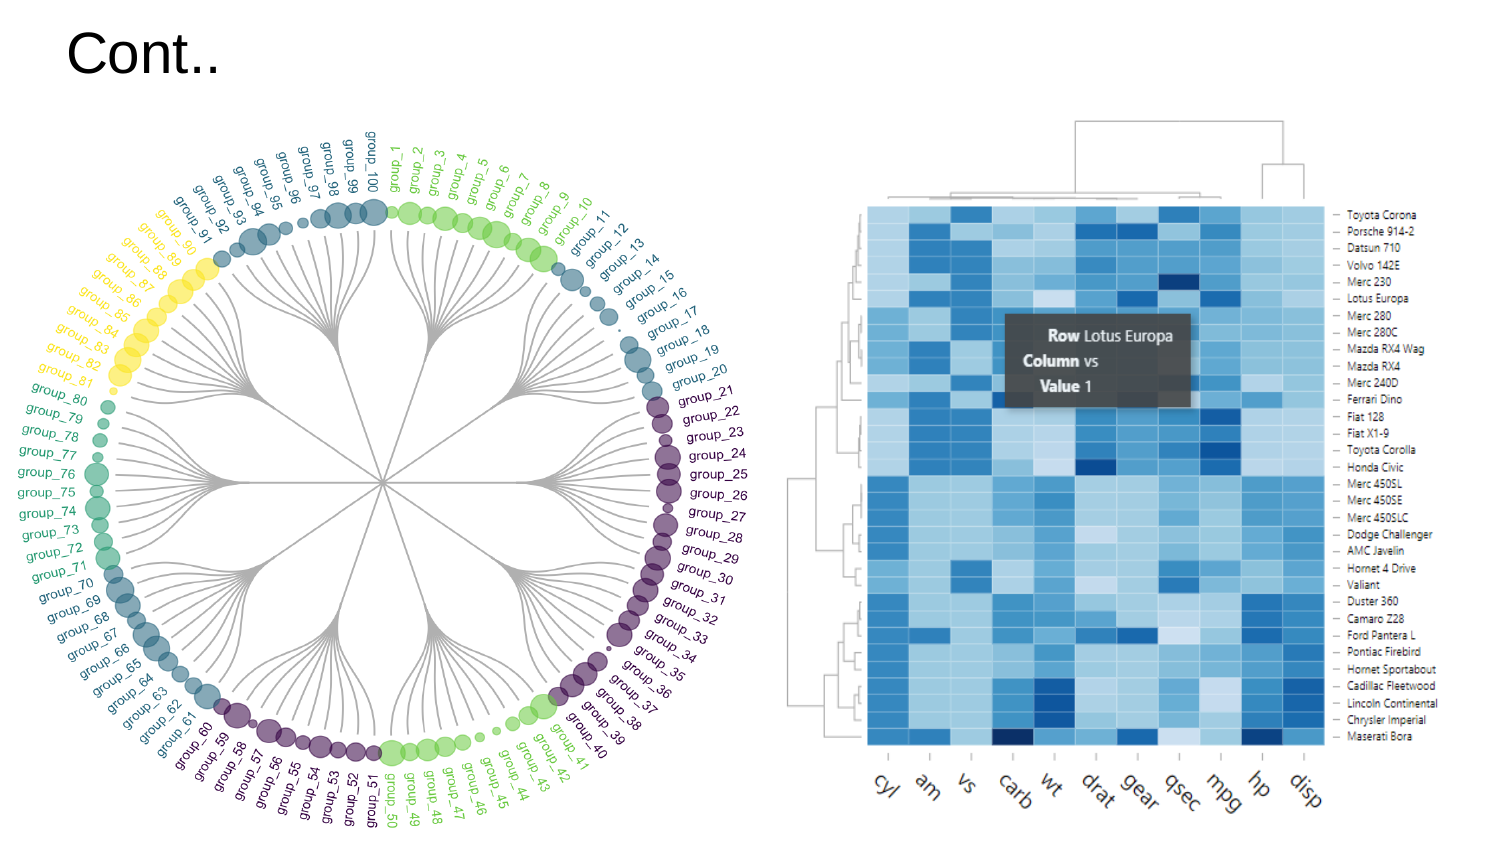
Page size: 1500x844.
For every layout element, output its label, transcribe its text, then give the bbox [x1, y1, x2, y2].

picture [774, 93, 1500, 844]
title Cont.. [51, 0, 1449, 94]
picture [0, 121, 765, 844]
